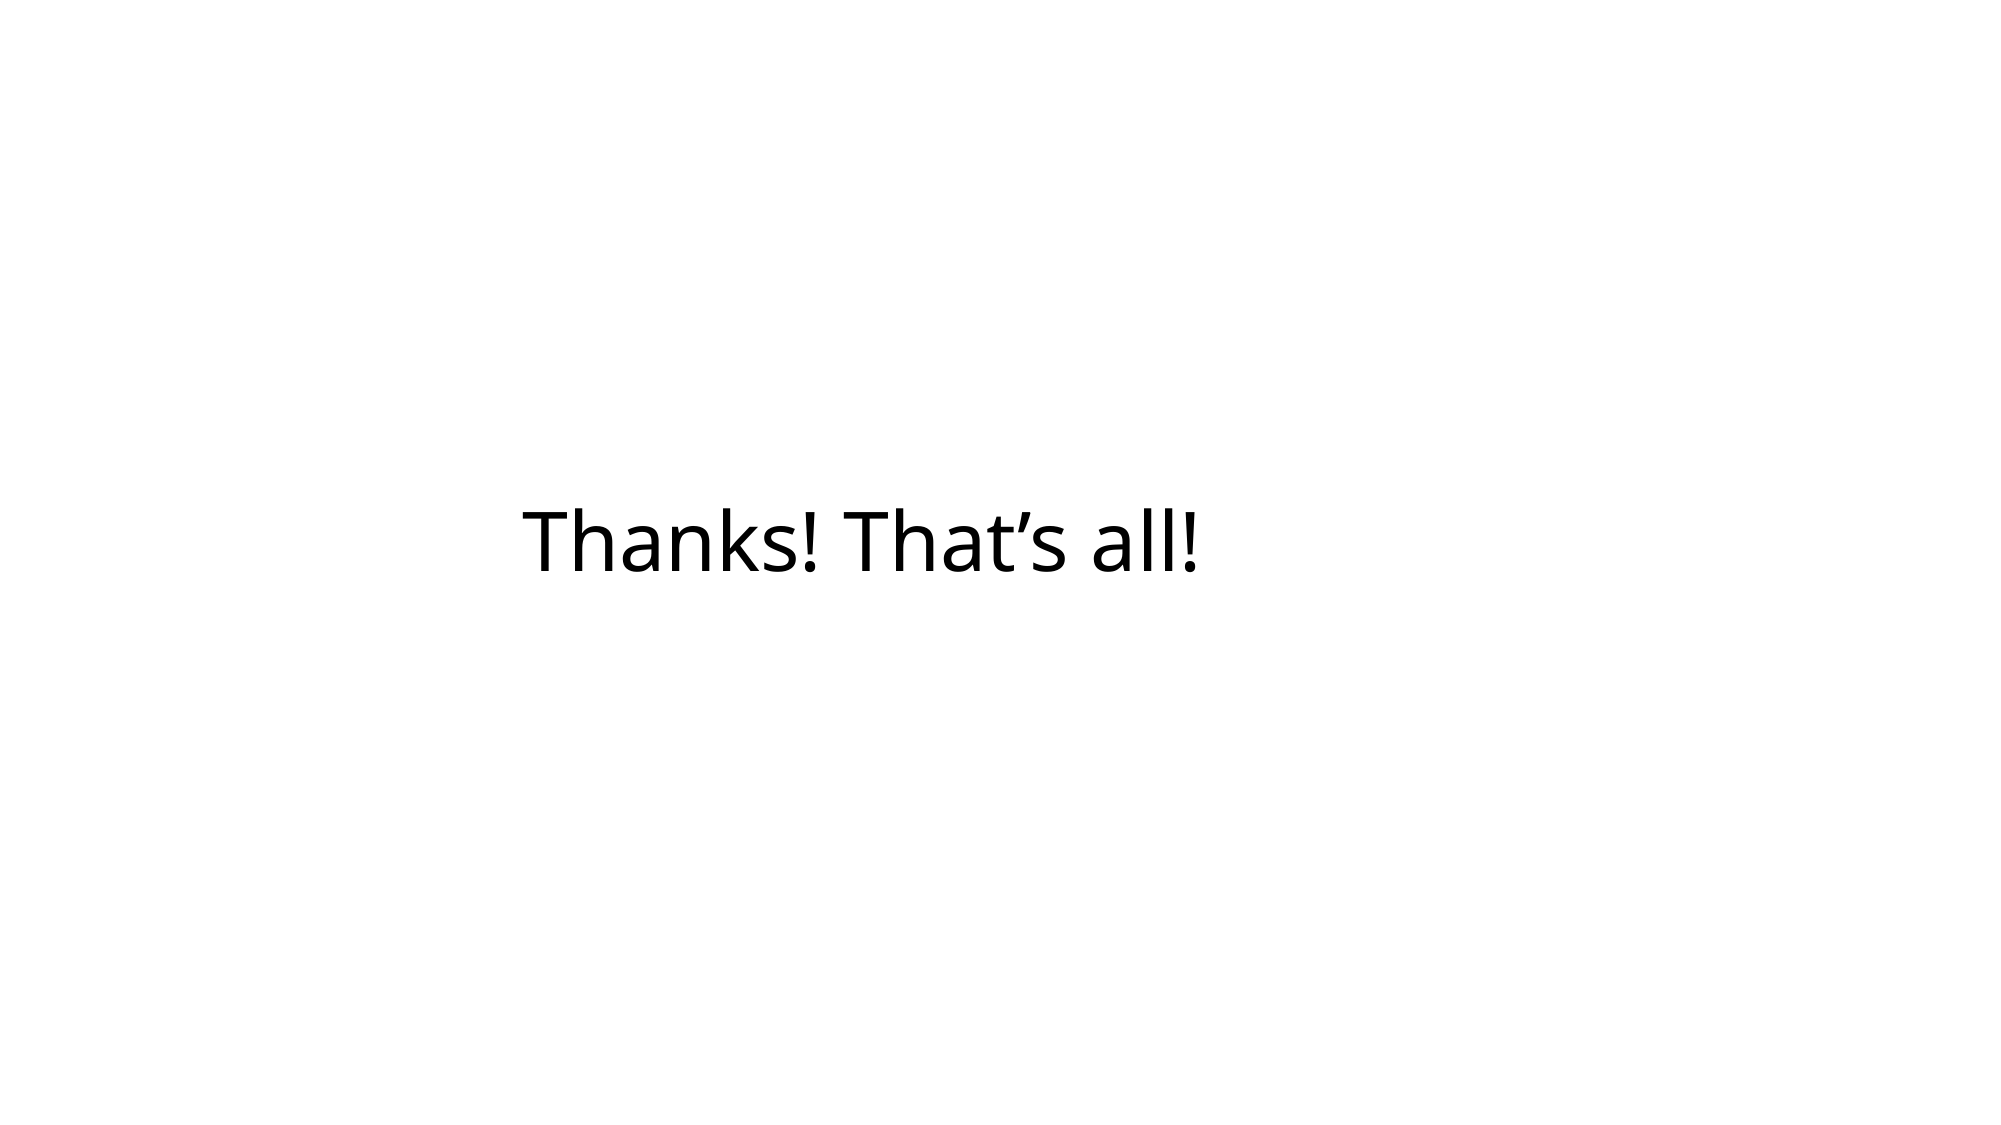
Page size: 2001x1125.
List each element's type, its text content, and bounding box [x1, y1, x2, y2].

list Thanks! That’s all! [507, 492, 1282, 672]
